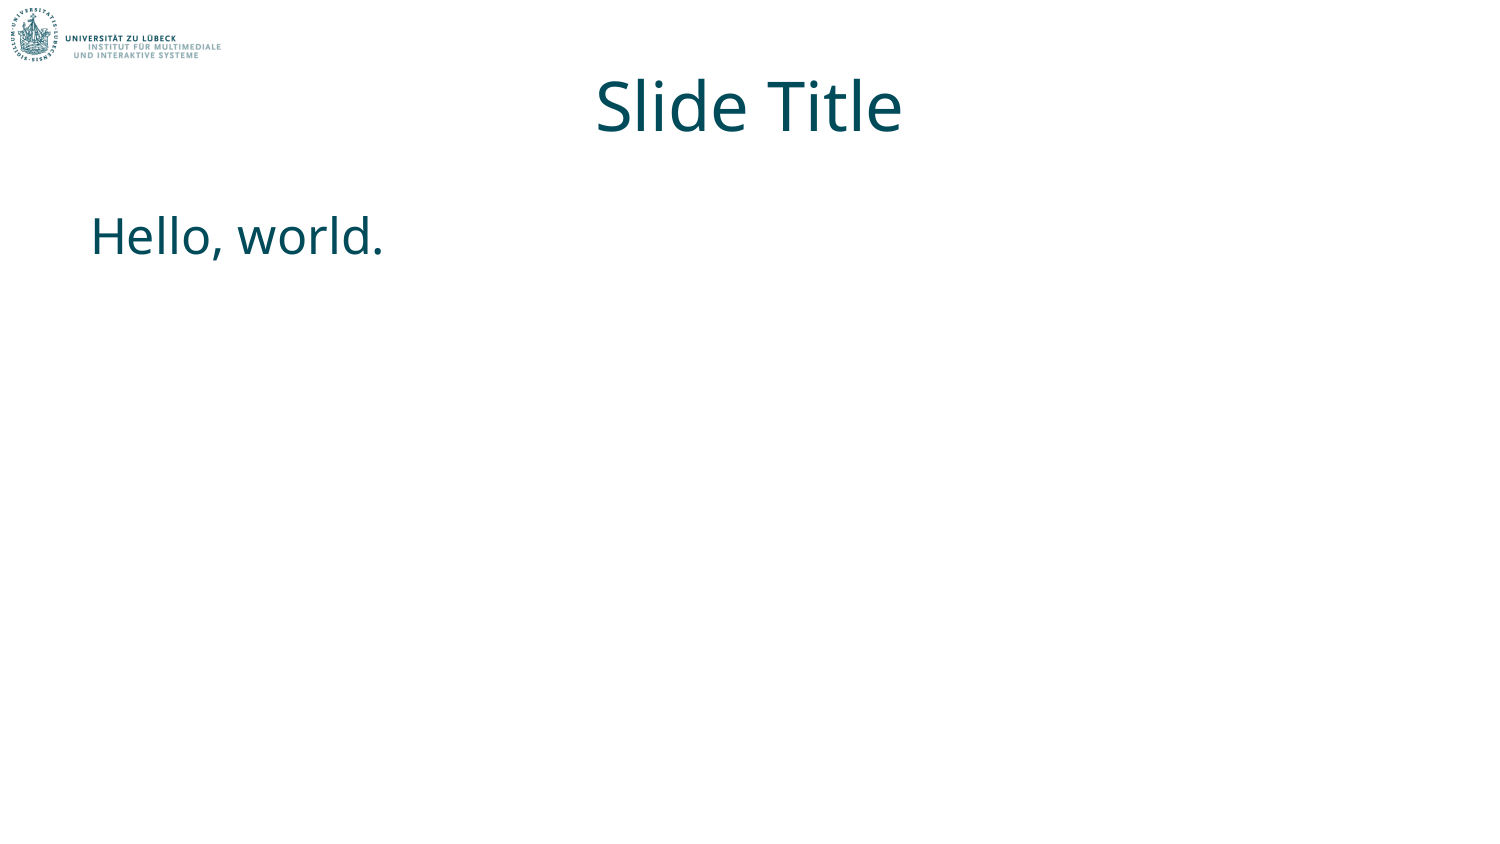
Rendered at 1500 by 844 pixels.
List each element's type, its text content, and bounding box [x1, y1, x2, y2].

list Hello, world. [75, 196, 1425, 754]
picture [11, 8, 221, 62]
title Slide Title [75, 33, 1425, 175]
